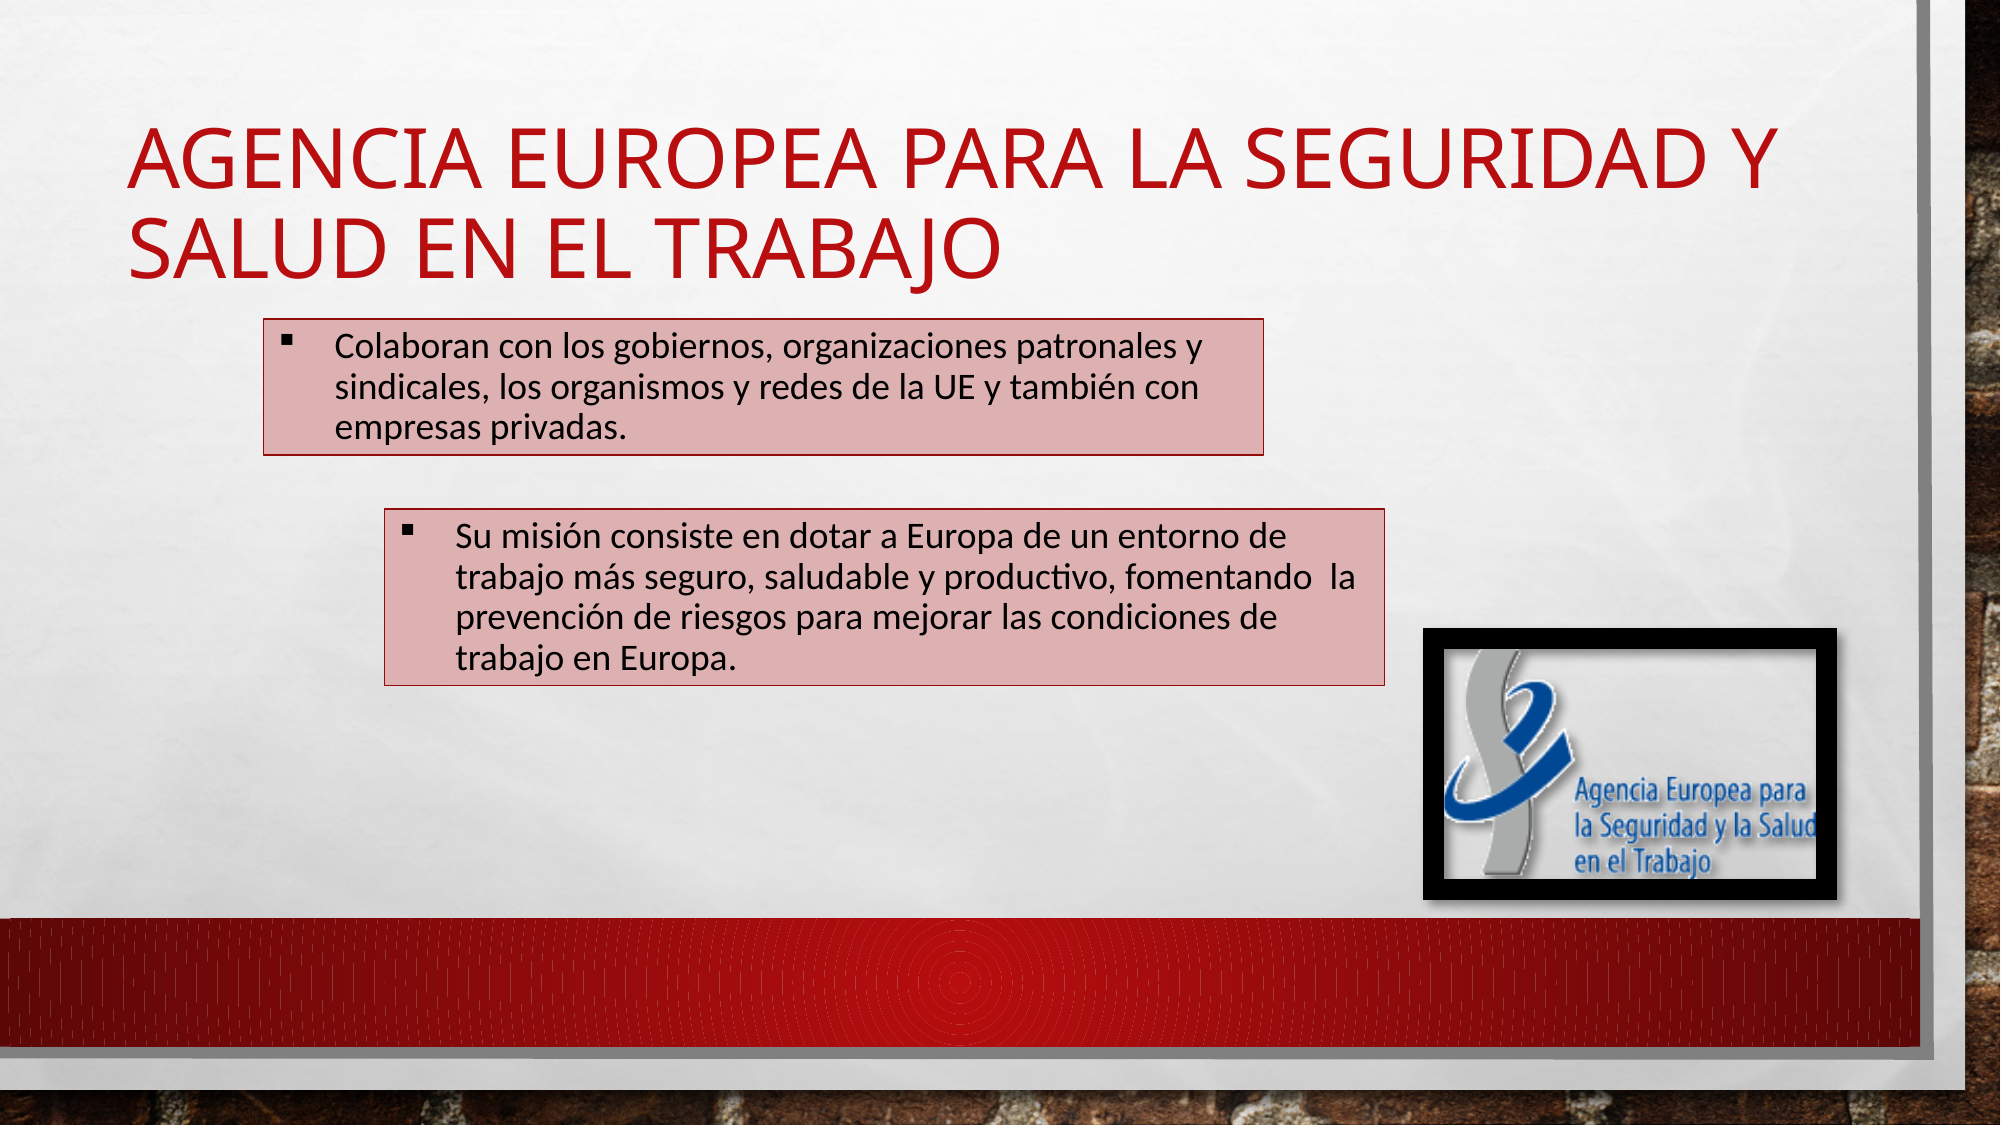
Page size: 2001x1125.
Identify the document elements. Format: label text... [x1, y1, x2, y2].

title Agencia Europea para la Seguridad y Salud en el Trabajo [112, 112, 1818, 302]
text_box Colaboran con los gobiernos, organizaciones patronales y sindicales, los organismos y redes de la UE y también con empresas privadas. [263, 318, 1264, 456]
text_box Su misión consiste en dotar a Europa de un entorno de trabajo más seguro, saludable y productivo, fomentando la prevención de riesgos para mejorar las condiciones de trabajo en Europa. [384, 508, 1385, 686]
picture [0, 0, 2000, 1125]
picture [1443, 649, 1817, 880]
